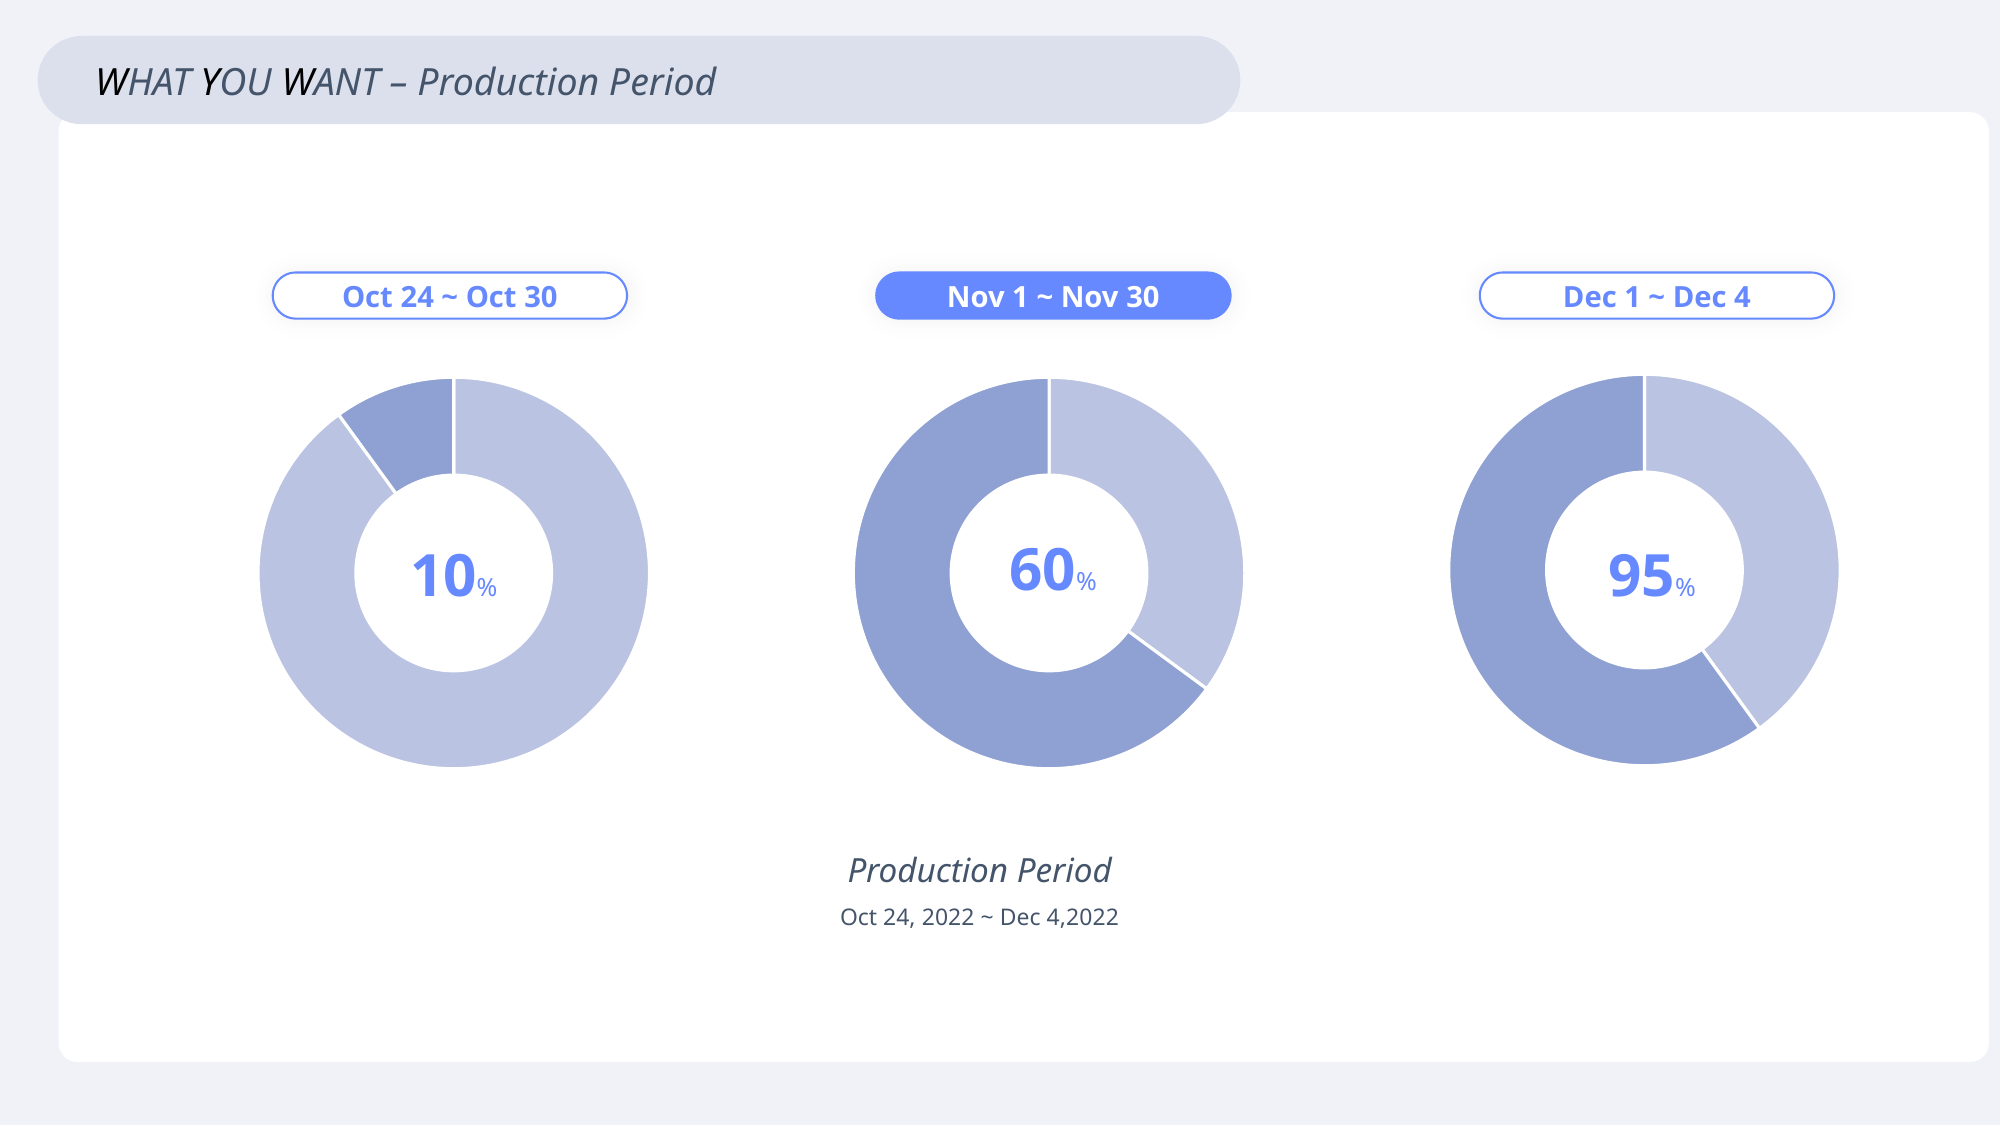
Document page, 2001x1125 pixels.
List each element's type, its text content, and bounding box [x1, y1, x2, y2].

text_box Oct 24 ~ Oct 30 [271, 271, 629, 320]
text_box Dec 1 ~ Dec 4 [1478, 271, 1836, 320]
text_box WHAT YOU WANT – Production Period [36, 34, 1242, 126]
text_box Nov 1 ~ Nov 30 [875, 271, 1232, 320]
chart [1407, 351, 1882, 789]
chart [216, 354, 691, 792]
text_box [57, 111, 1991, 1064]
chart [812, 354, 1286, 792]
text_box Production Period Oct 24, 2022 ~ Dec 4,2022 [479, 821, 1480, 938]
